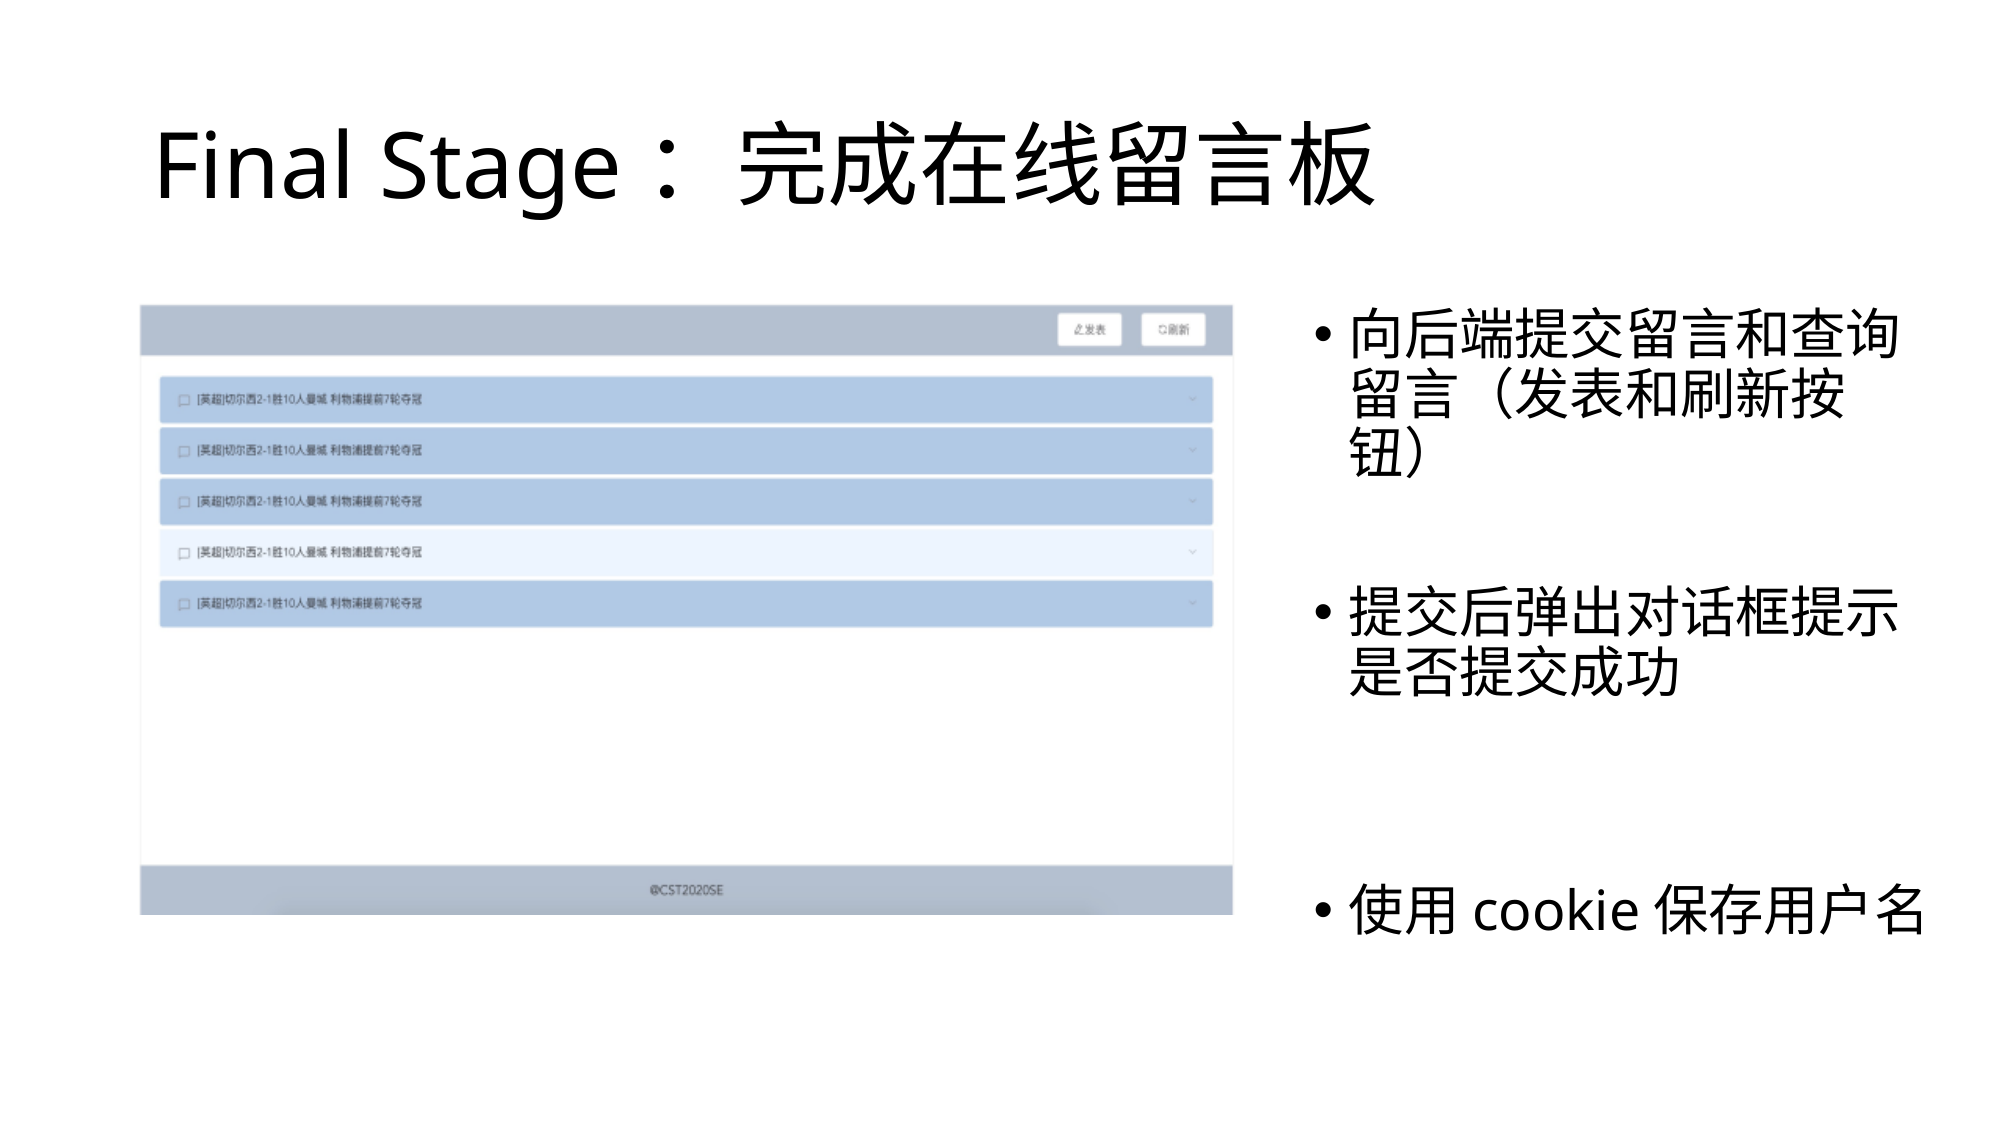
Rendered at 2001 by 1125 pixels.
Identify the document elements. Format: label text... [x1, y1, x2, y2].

list 向后端提交留言和查询留言（发表和刷新按钮） 提交后弹出对话框提示是否提交成功 使用cookie保存用户名 [1298, 299, 1946, 1014]
title Final Stage：完成在线留言板 [137, 59, 1863, 278]
picture [137, 299, 1236, 915]
